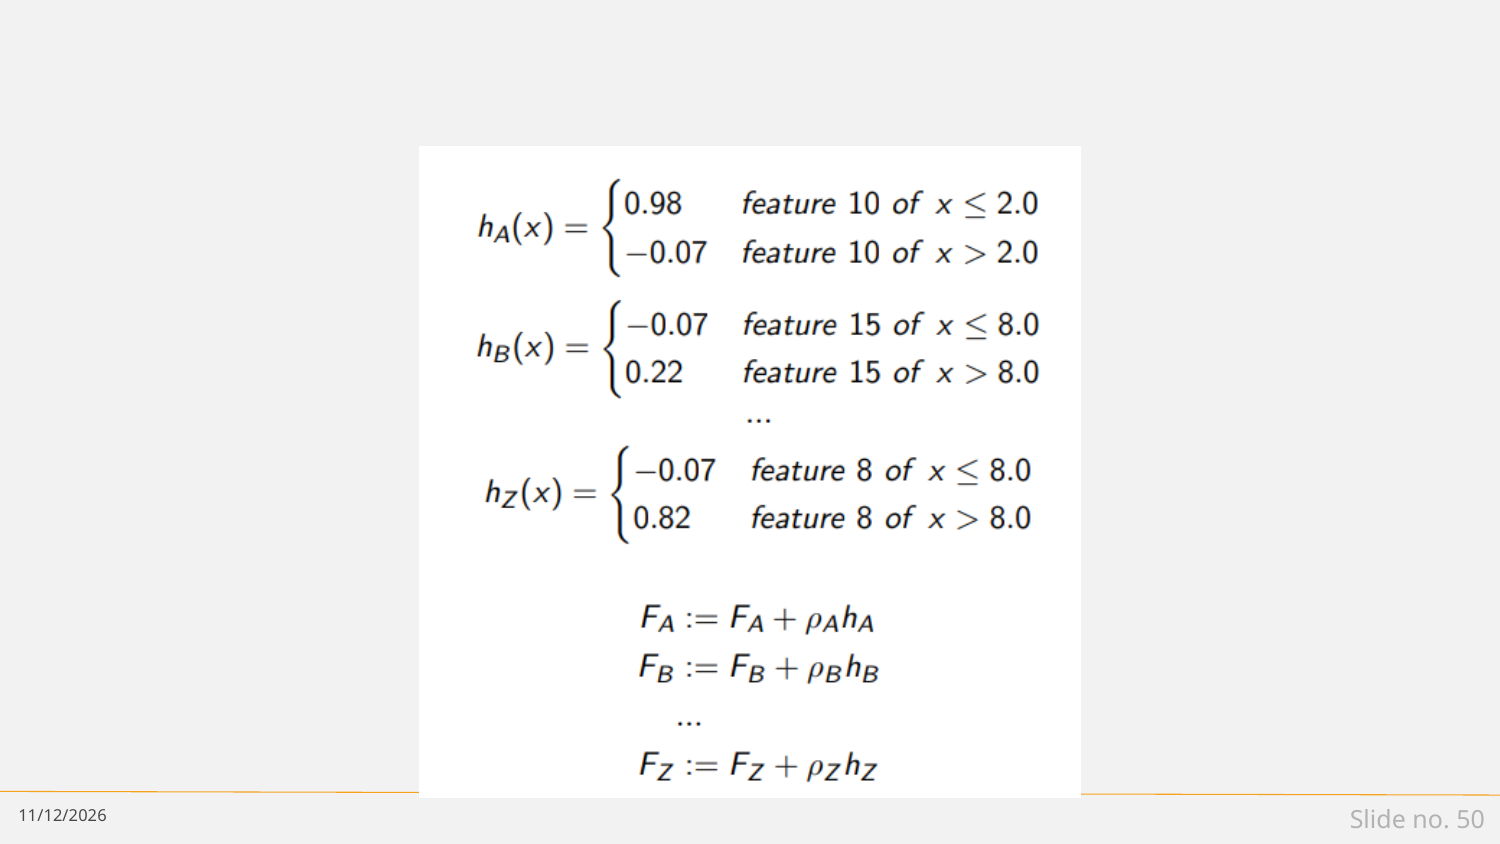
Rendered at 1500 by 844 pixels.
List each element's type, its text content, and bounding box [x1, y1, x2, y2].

slide_number Slide no. 50 [1162, 797, 1500, 843]
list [419, 146, 1081, 798]
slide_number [0, 796, 122, 837]
